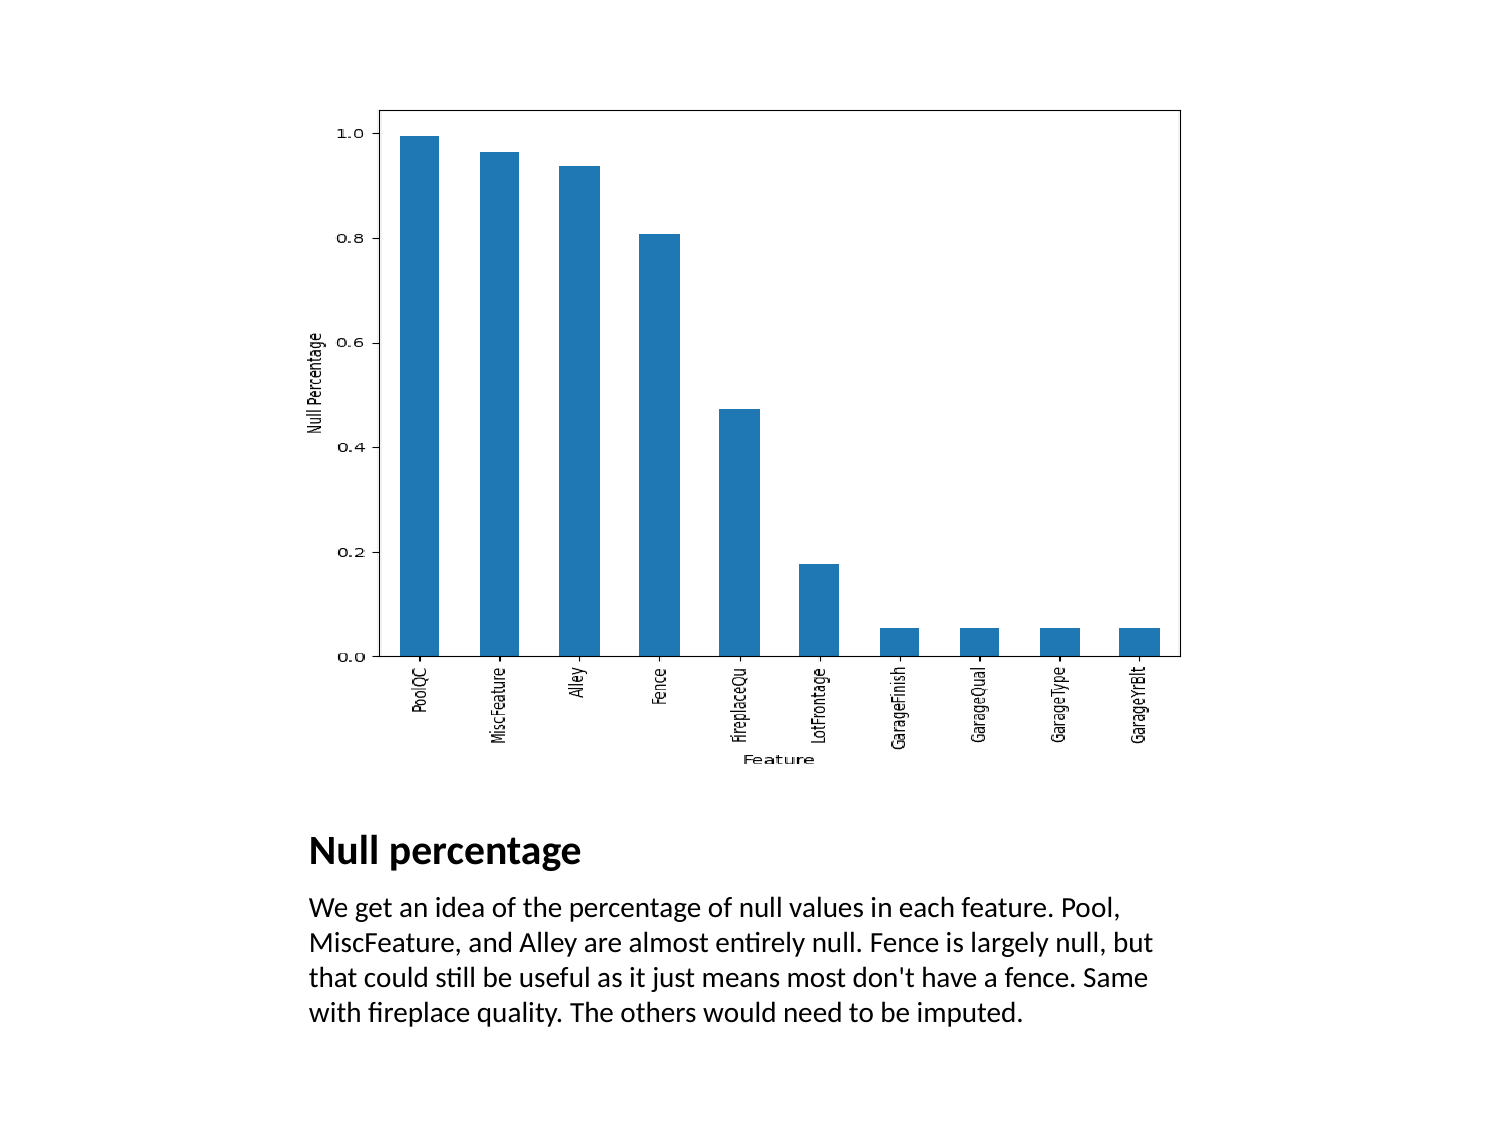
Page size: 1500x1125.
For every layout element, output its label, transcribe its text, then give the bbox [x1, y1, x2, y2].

picture [293, 100, 1195, 776]
title Null percentage [294, 787, 1194, 880]
list We get an idea of the percentage of null values in each feature. Pool, MiscFeature, and Alley are almost entirely null. Fence is largely null, but that could still be useful as it just means most don't have a fence. Same with fireplace quality. The others would need to be imputed. [294, 880, 1194, 1013]
